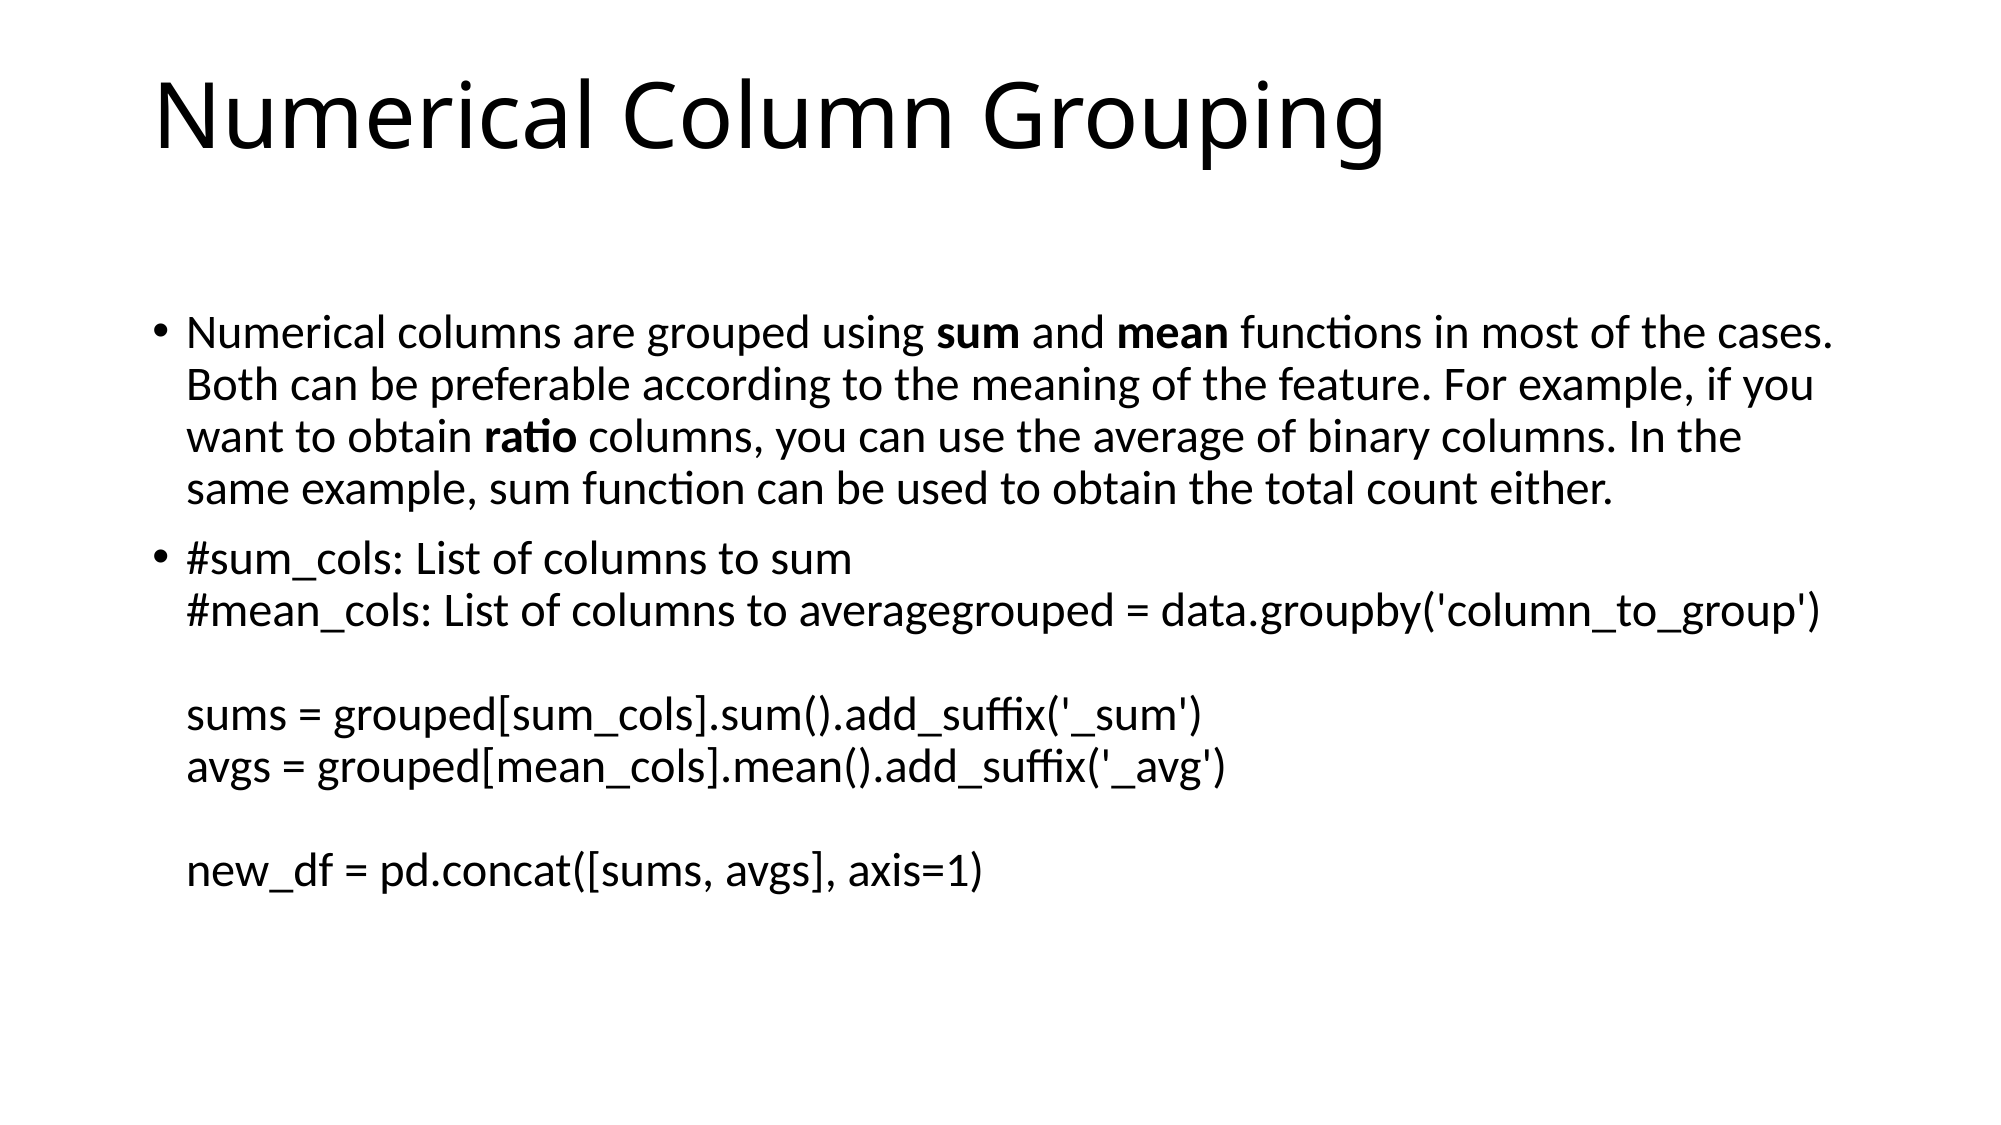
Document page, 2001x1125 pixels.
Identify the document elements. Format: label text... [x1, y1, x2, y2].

title Numerical Column Grouping [137, 59, 1863, 278]
list Numerical columns are grouped using sum and mean functions in most of the cases. Both can be preferable according to the meaning of the feature. For example, if you want to obtain ratio columns, you can use the average of binary columns. In the same example, sum function can be used to obtain the total count either. #sum_cols: List of columns to sum #mean_cols: List of columns to averagegrouped = data.groupby('column_to_group') sums = grouped[sum_cols].sum().add_suffix('_sum') avgs = grouped[mean_cols].mean().add_suffix('_avg') new_df = pd.concat([sums, avgs], axis=1) [137, 299, 1863, 1014]
